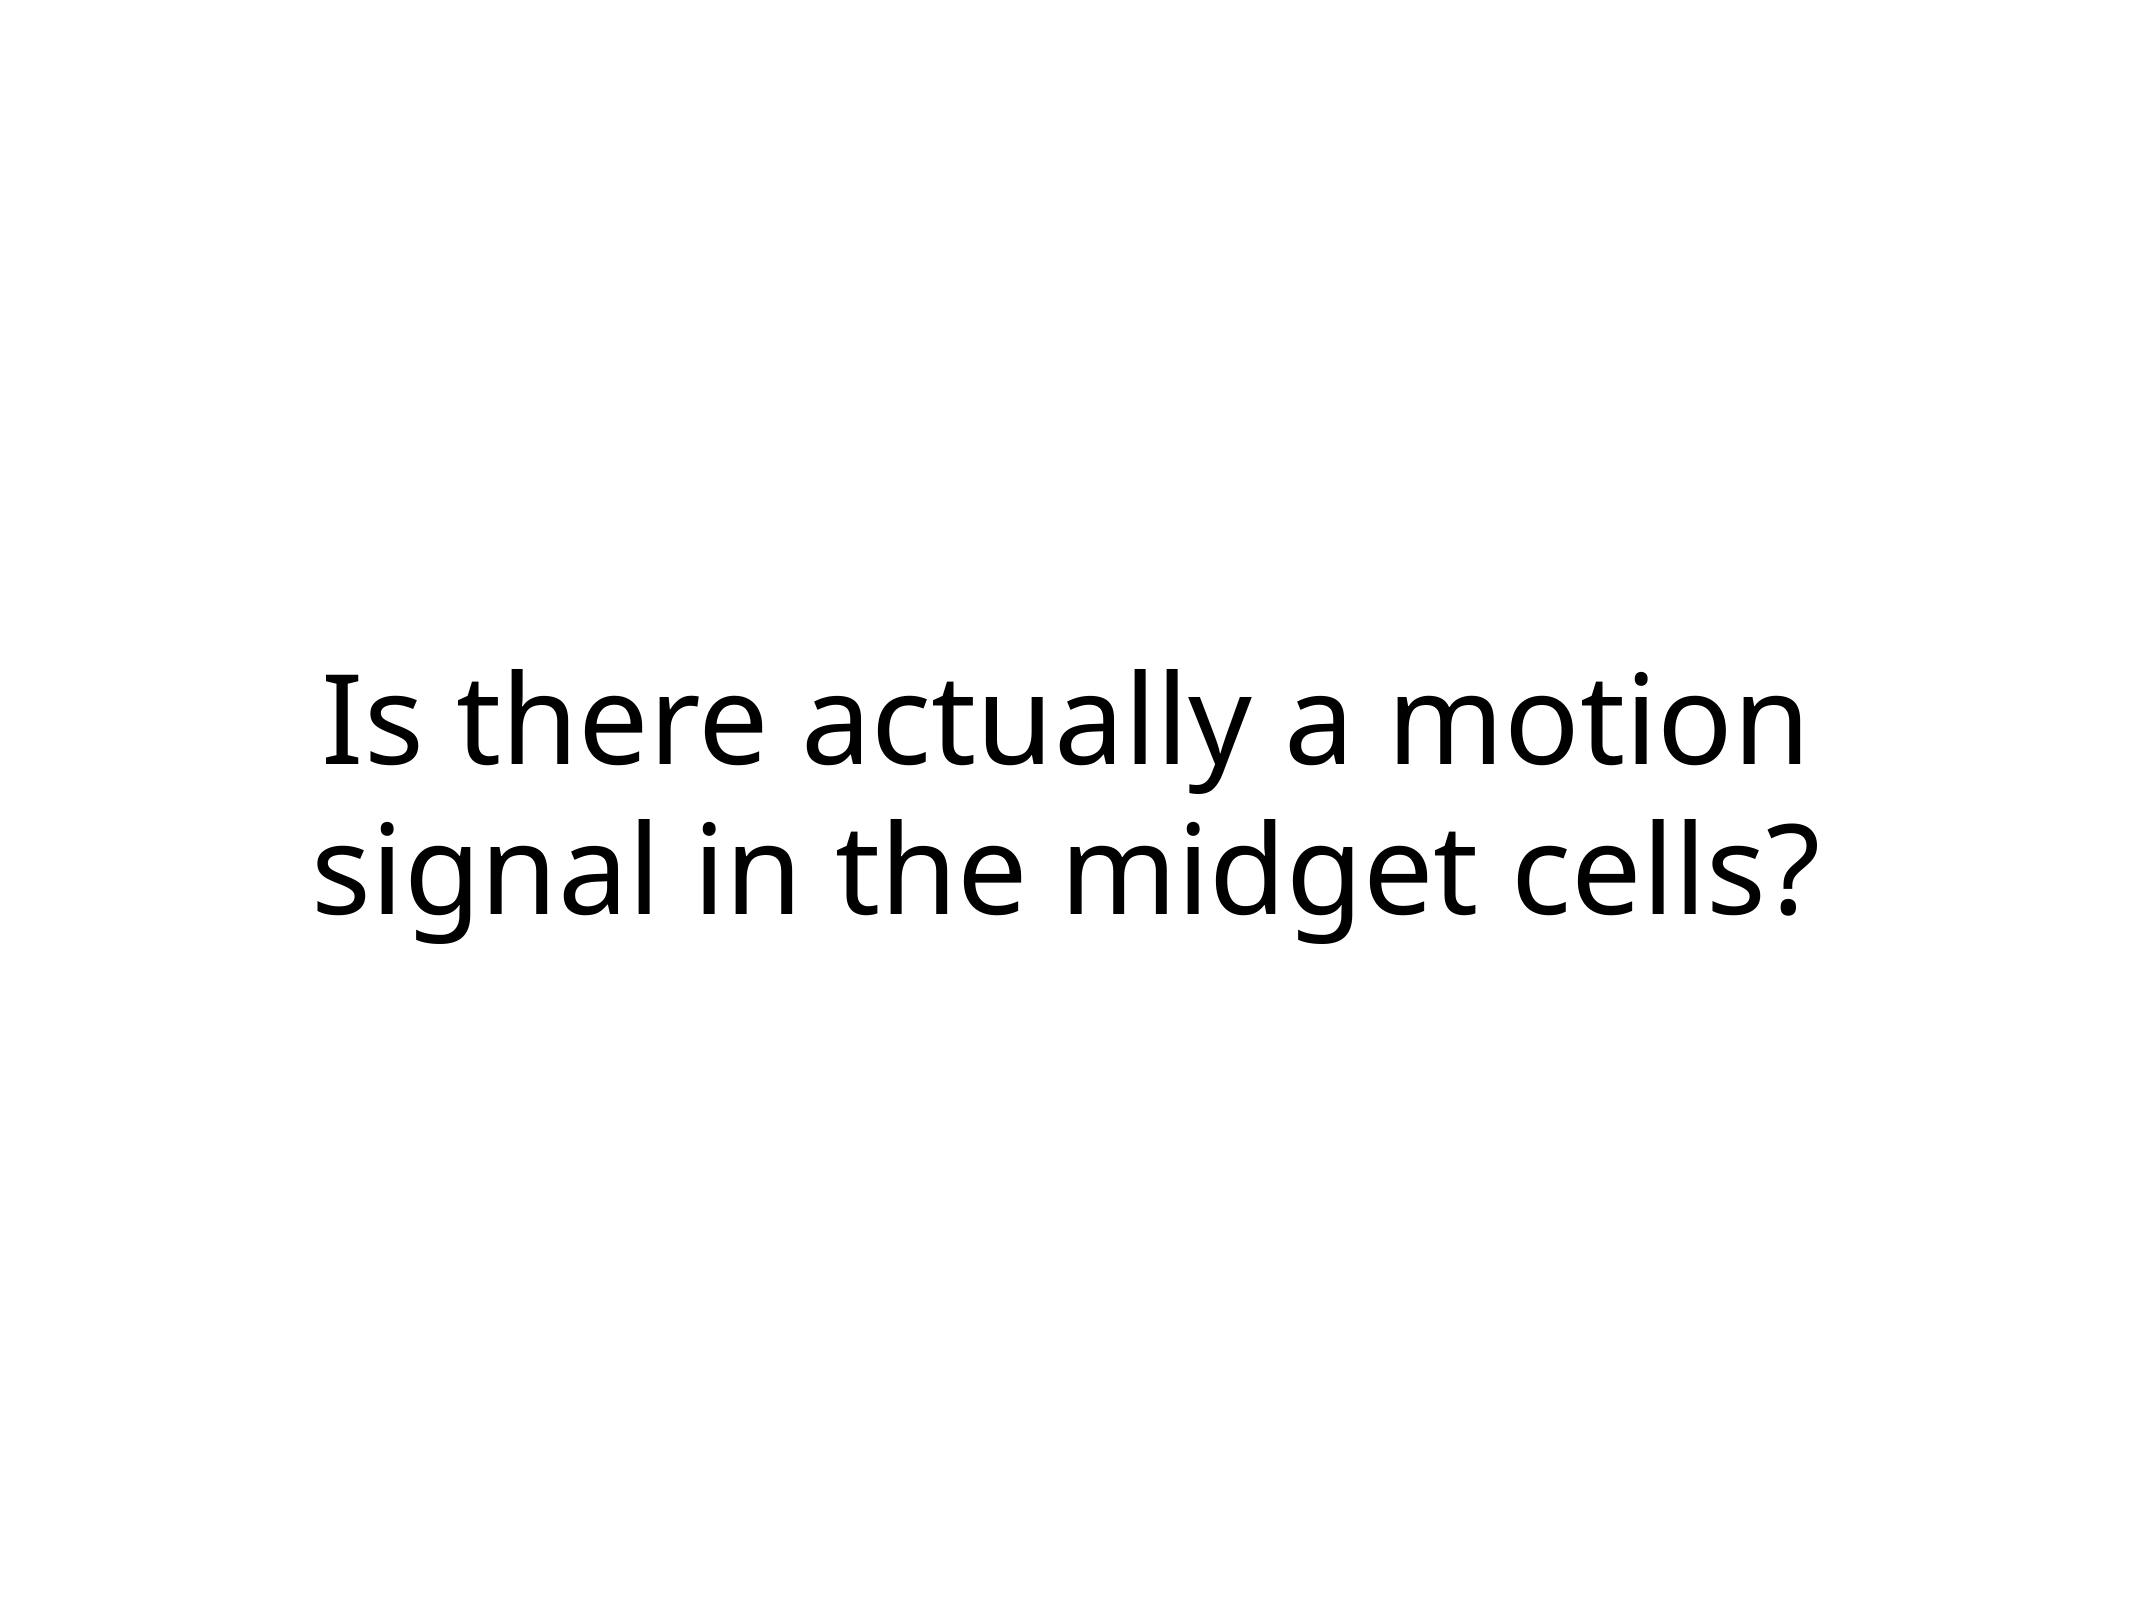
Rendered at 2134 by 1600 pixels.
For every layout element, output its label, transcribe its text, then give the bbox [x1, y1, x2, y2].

title Is there actually a motion signal in the midget cells? [207, 518, 1926, 1061]
